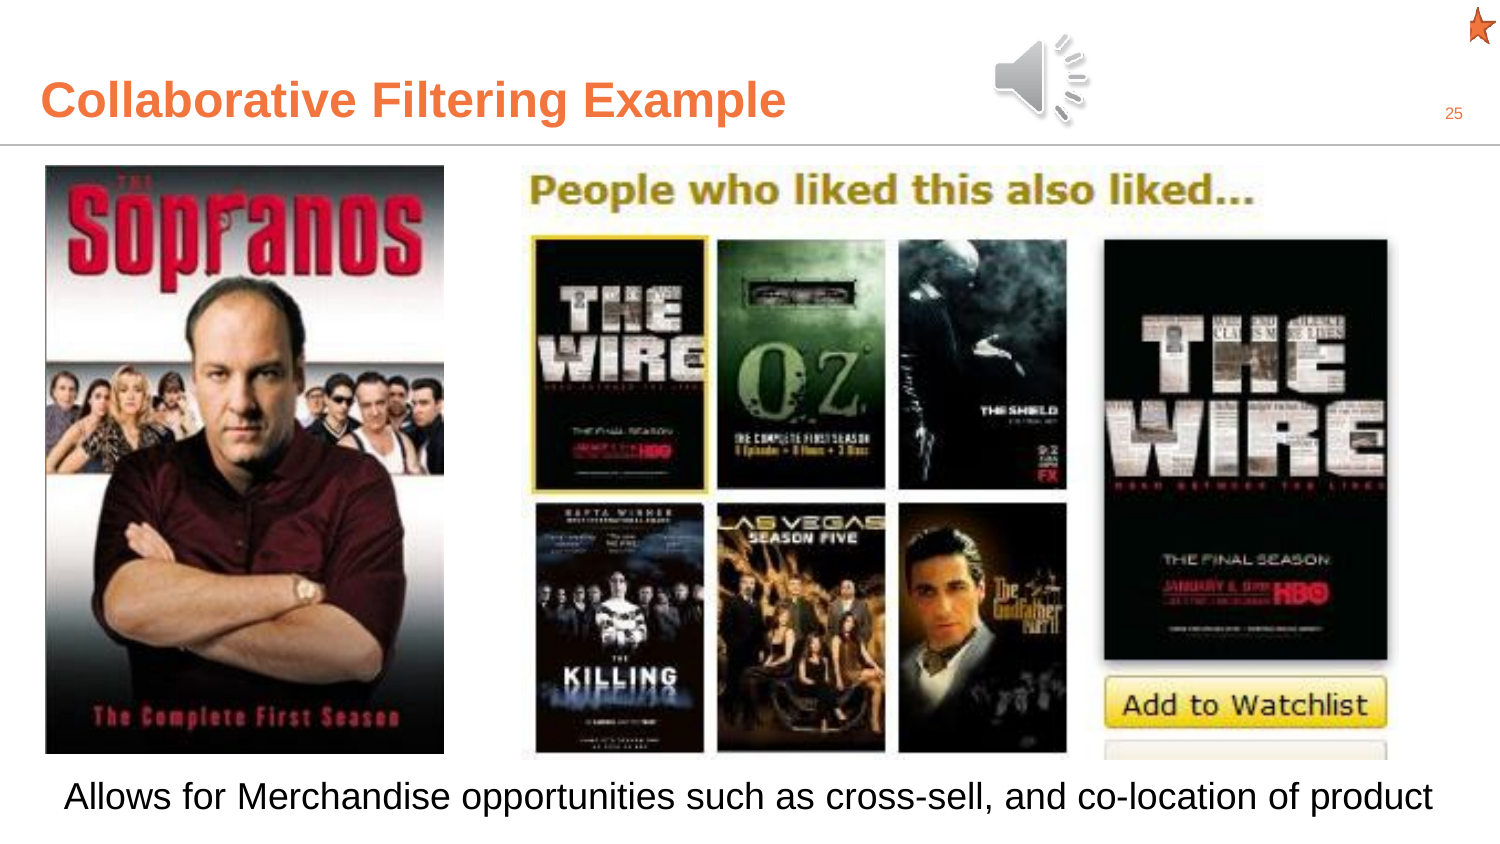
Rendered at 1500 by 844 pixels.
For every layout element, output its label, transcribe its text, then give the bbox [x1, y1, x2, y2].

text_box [1289, 0, 1496, 79]
text_box 25 [1443, 99, 1467, 123]
picture [521, 164, 1400, 760]
picture [45, 164, 444, 755]
text_box Allows for Merchandise opportunities such as cross-sell, and co-location of product [61, 770, 1439, 818]
title Collaborative Filtering Example [25, 8, 1243, 209]
picture [991, 31, 1093, 130]
